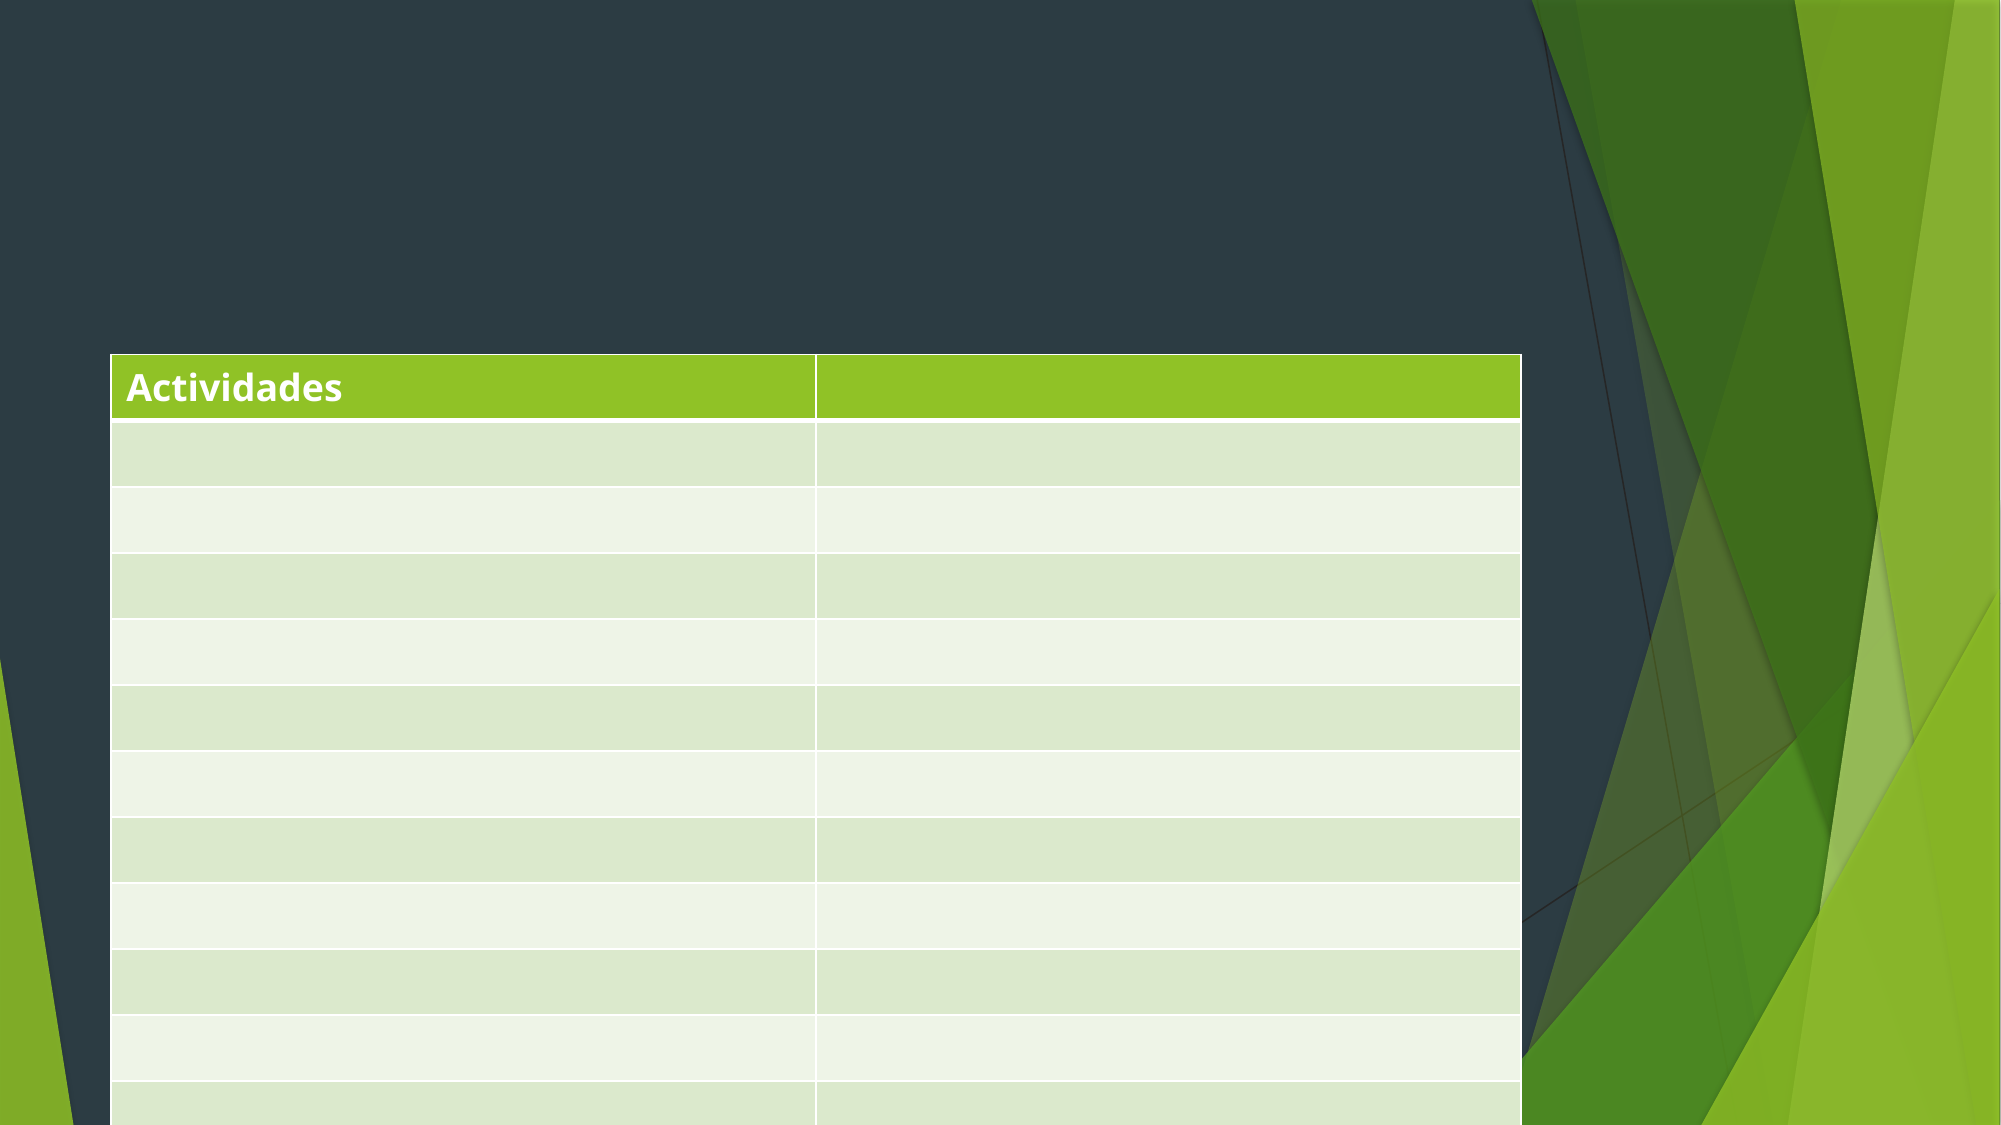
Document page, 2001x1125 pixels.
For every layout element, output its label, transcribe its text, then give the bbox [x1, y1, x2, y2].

table_cell [112, 554, 815, 618]
table_cell [817, 818, 1520, 882]
table_cell [112, 620, 815, 684]
table_header Actividades [112, 355, 815, 418]
table_cell [817, 752, 1520, 816]
table_cell [112, 950, 815, 1014]
table_cell [112, 752, 815, 816]
table_cell [112, 488, 815, 552]
table_cell [112, 1016, 815, 1080]
table_cell [817, 1016, 1520, 1080]
table_cell [817, 488, 1520, 552]
table_cell [112, 818, 815, 882]
table_cell [817, 686, 1520, 750]
table_cell [112, 1082, 815, 1125]
table_cell [817, 950, 1520, 1014]
table_cell [817, 1082, 1520, 1125]
table_cell [817, 554, 1520, 618]
table_header [817, 355, 1520, 418]
table_cell [112, 884, 815, 948]
table_cell [112, 686, 815, 750]
table_cell [817, 423, 1520, 486]
table_cell [817, 620, 1520, 684]
table_cell [817, 884, 1520, 948]
table_cell [112, 423, 815, 486]
